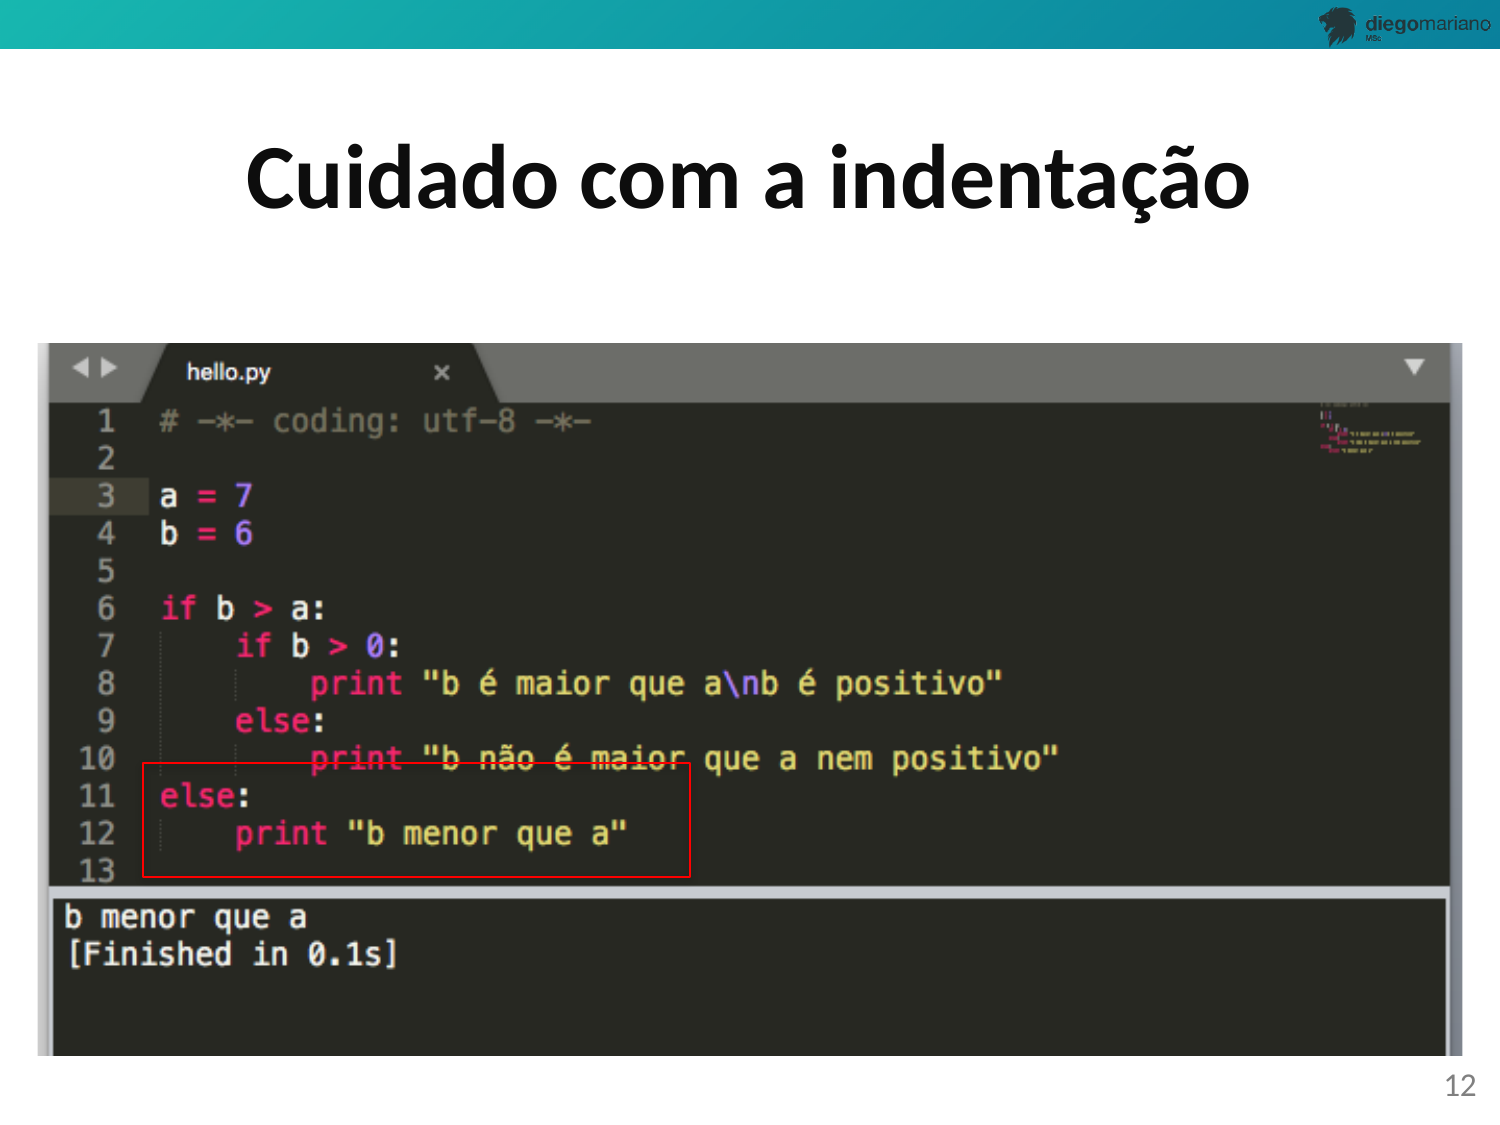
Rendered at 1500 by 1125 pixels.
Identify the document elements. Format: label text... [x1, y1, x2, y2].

picture [37, 342, 1463, 1057]
title Cuidado com a indentação [75, 78, 1425, 266]
slide_number 12 [1141, 1055, 1492, 1116]
picture [0, 0, 1500, 49]
